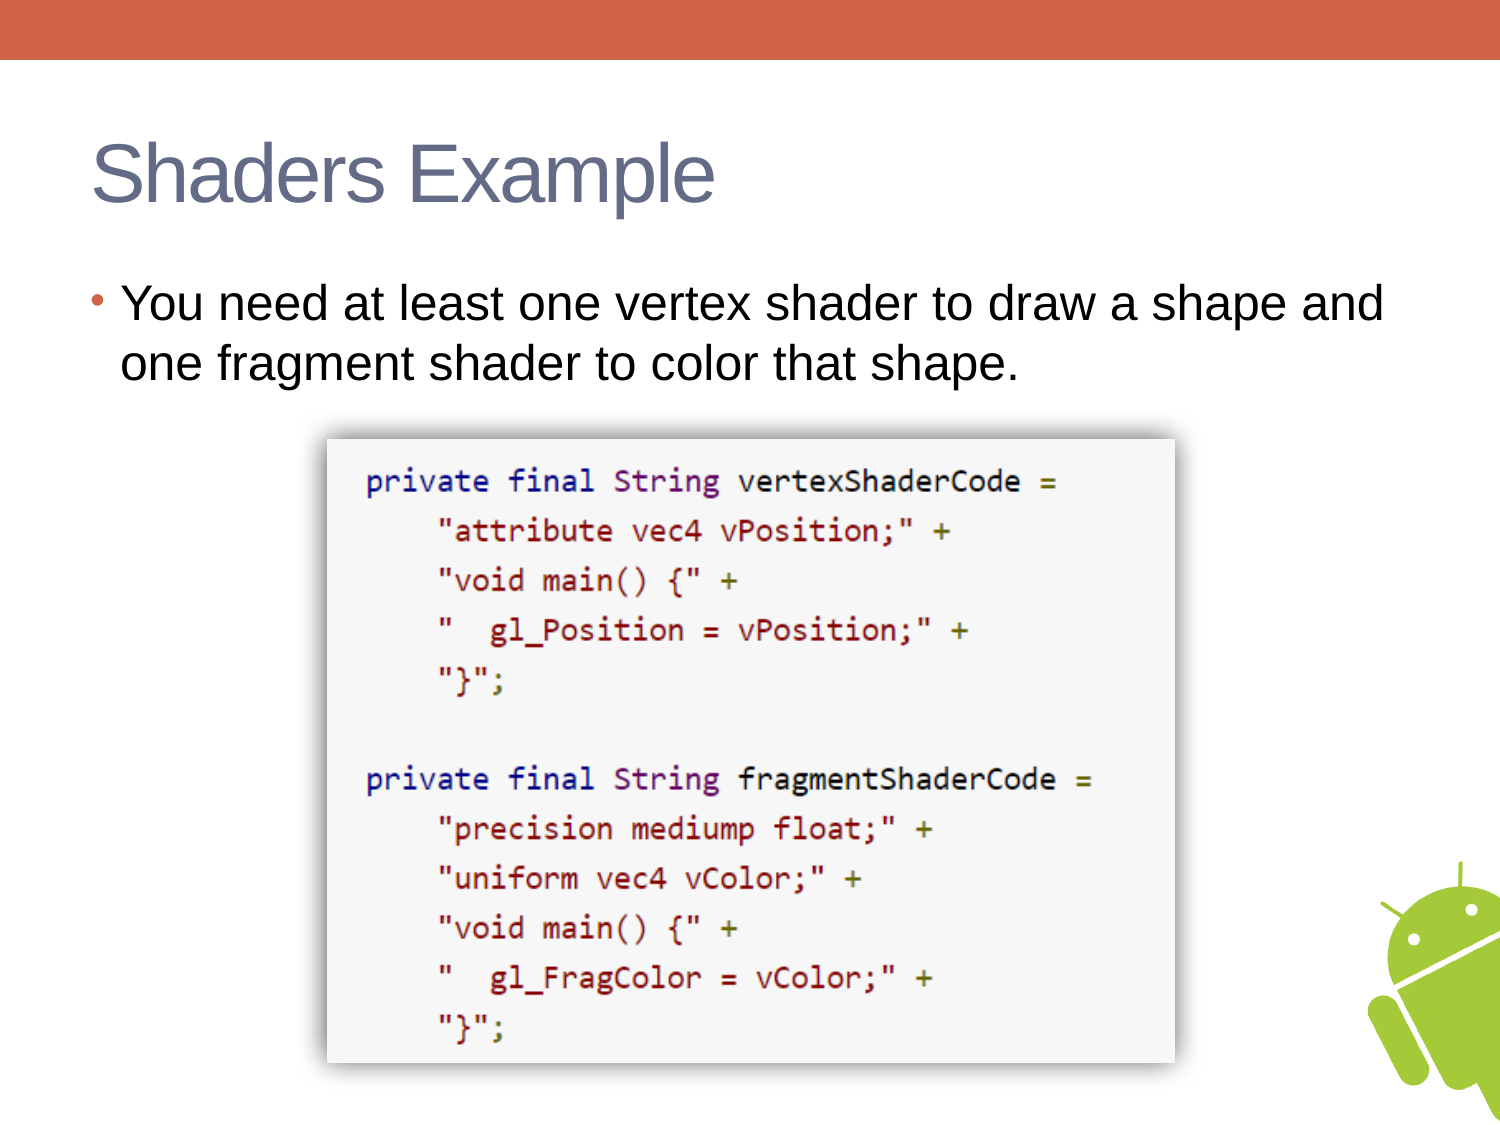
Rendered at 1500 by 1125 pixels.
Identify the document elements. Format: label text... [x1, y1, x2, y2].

picture [1362, 860, 1500, 1125]
picture [326, 439, 1176, 1063]
title Shaders Example [75, 87, 1425, 250]
list You need at least one vertex shader to draw a shape and one fragment shader to color that shape. [75, 262, 1425, 1063]
